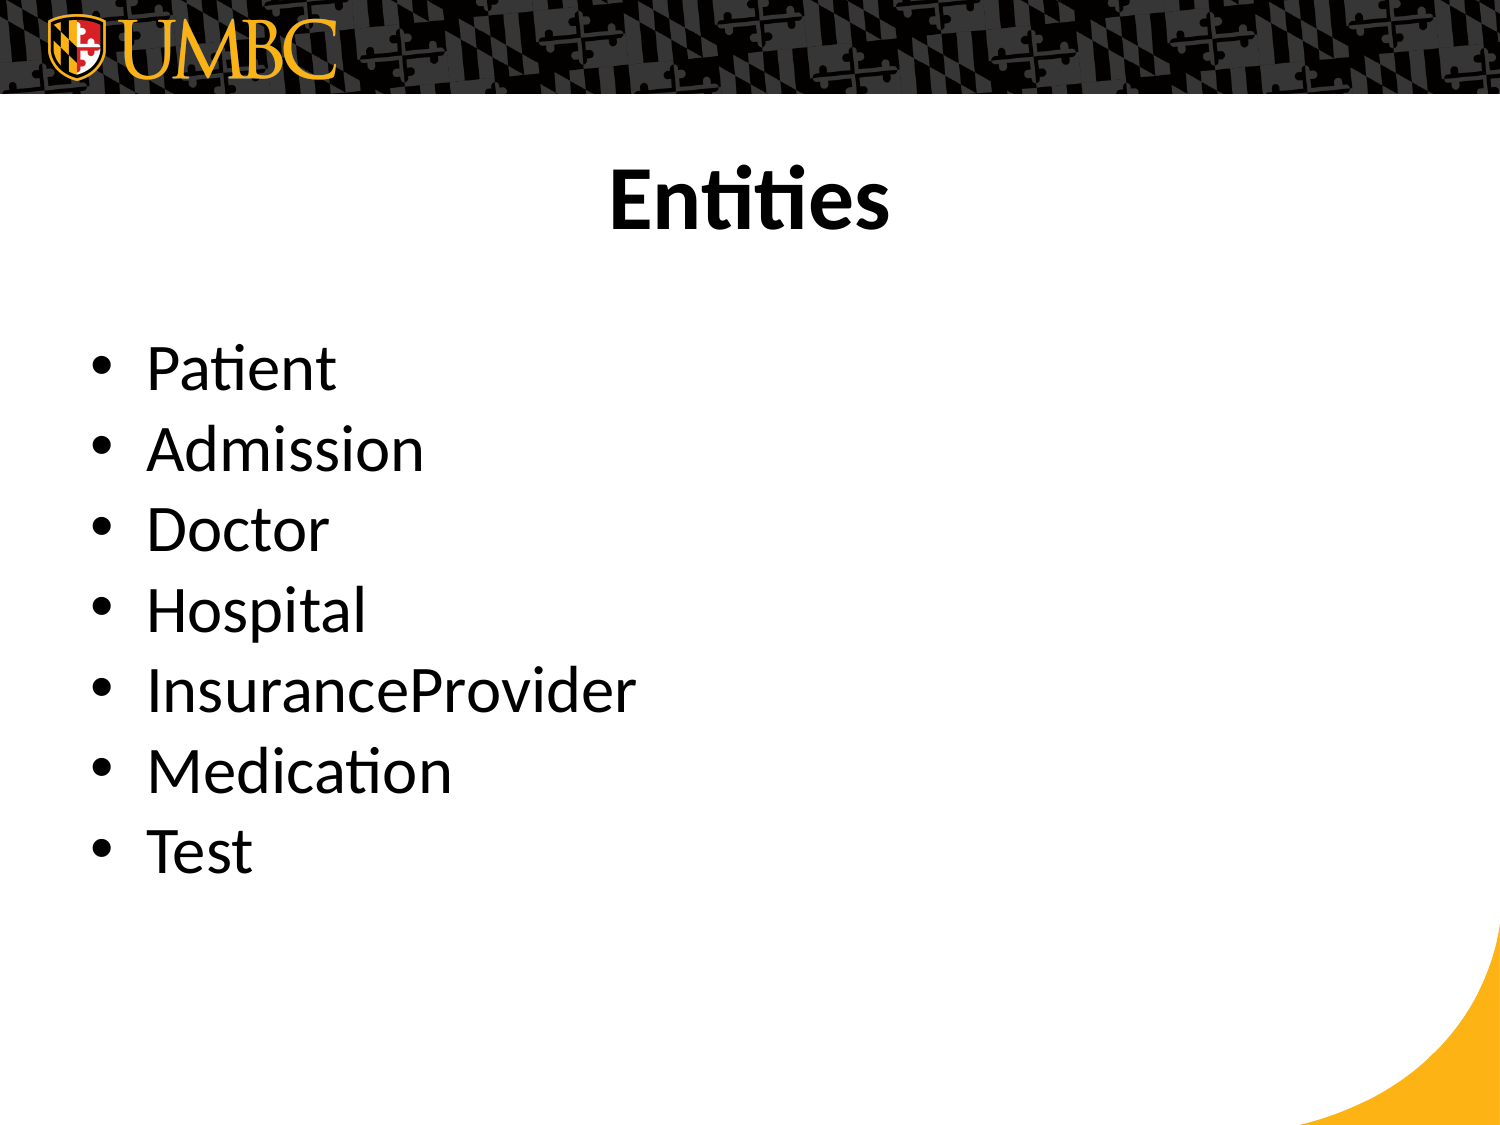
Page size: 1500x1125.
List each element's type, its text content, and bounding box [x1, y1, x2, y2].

picture [0, 0, 1500, 94]
picture [1299, 921, 1500, 1125]
title Entities [75, 98, 1425, 287]
list Patient Admission Doctor Hospital InsuranceProvider Medication Test [75, 316, 1425, 1005]
